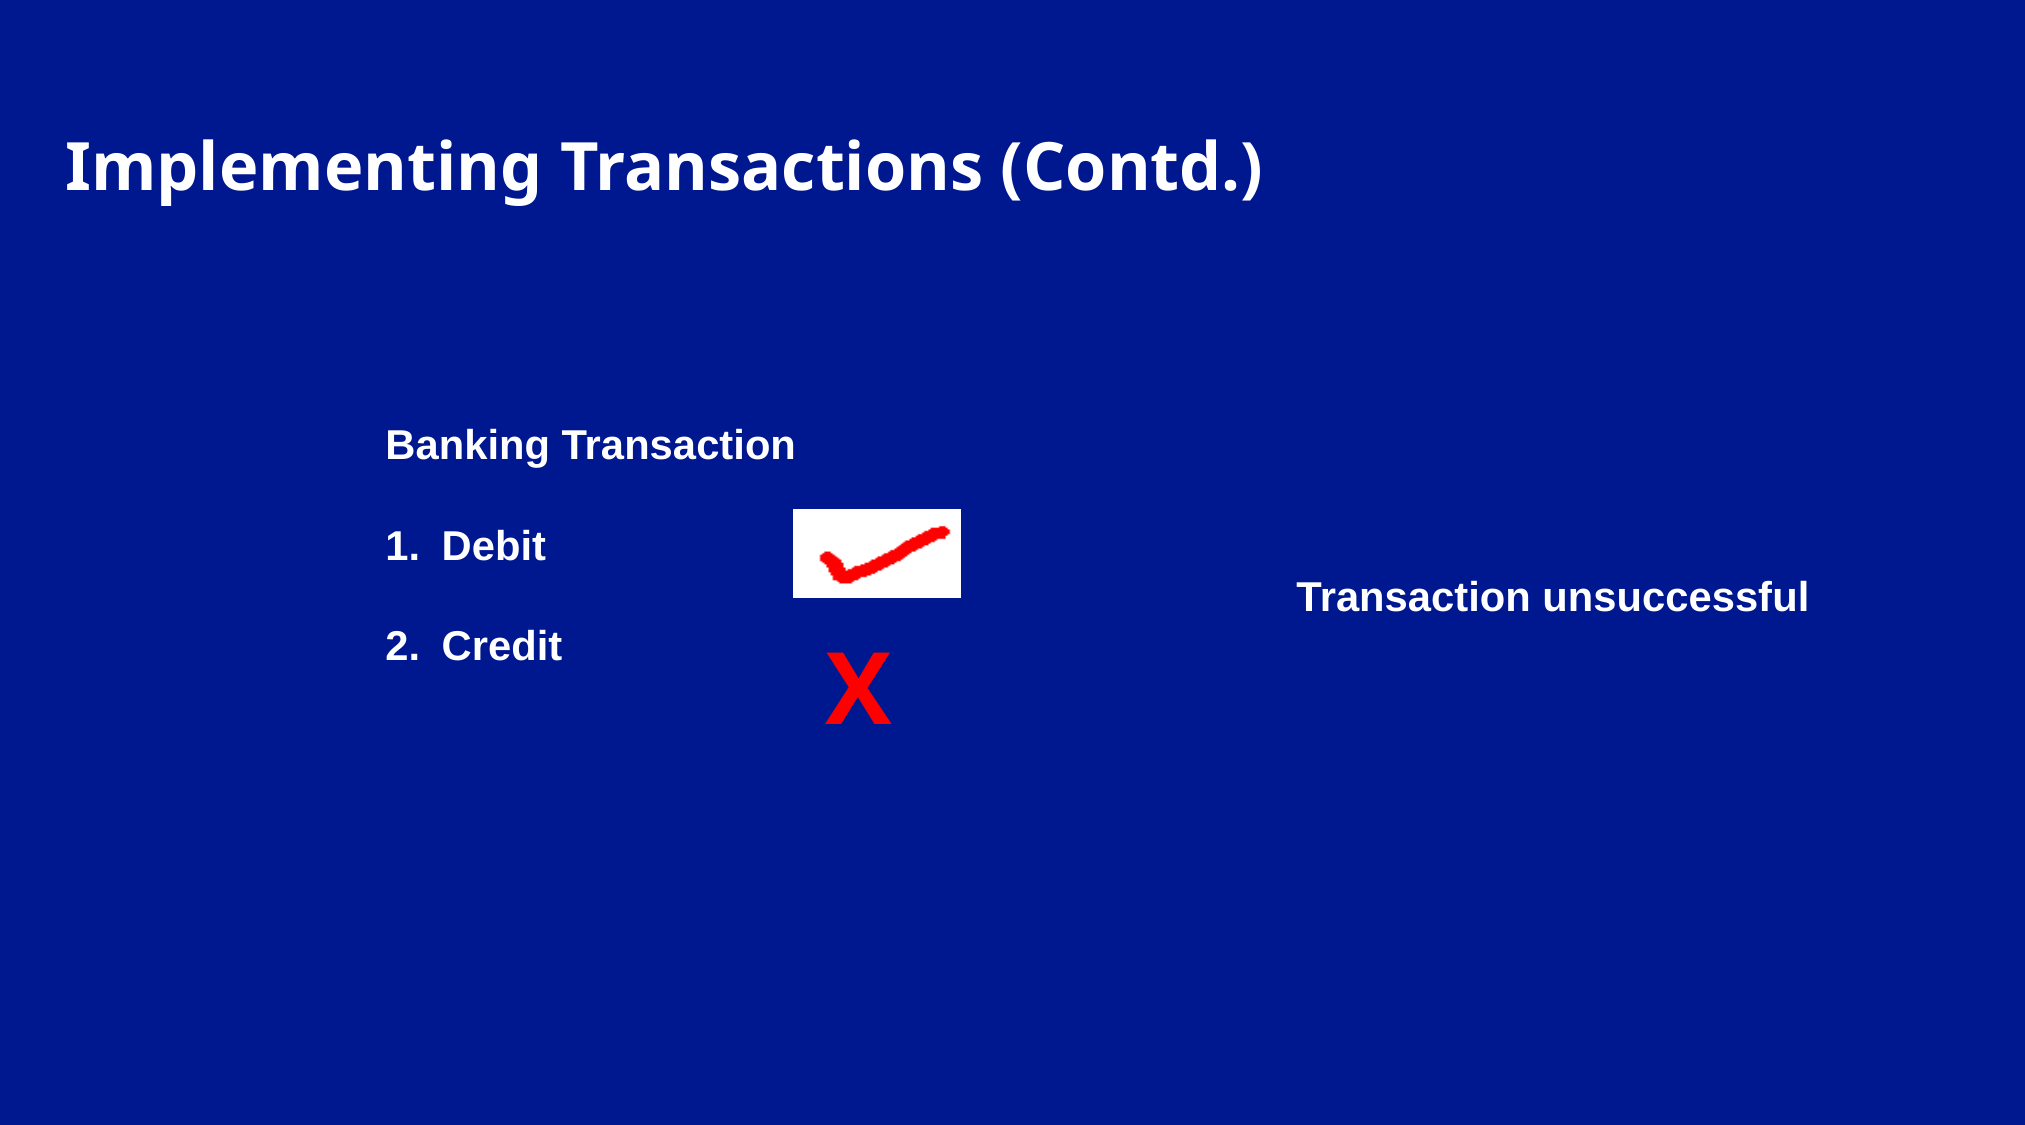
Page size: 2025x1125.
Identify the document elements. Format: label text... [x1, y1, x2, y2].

text_box Implementing Transactions (Contd.) [50, 116, 1992, 212]
text_box X [810, 635, 908, 753]
picture [793, 509, 961, 598]
text_box Banking Transaction Debit Credit [370, 410, 979, 776]
text_box Transaction unsuccessful [1281, 562, 1990, 728]
